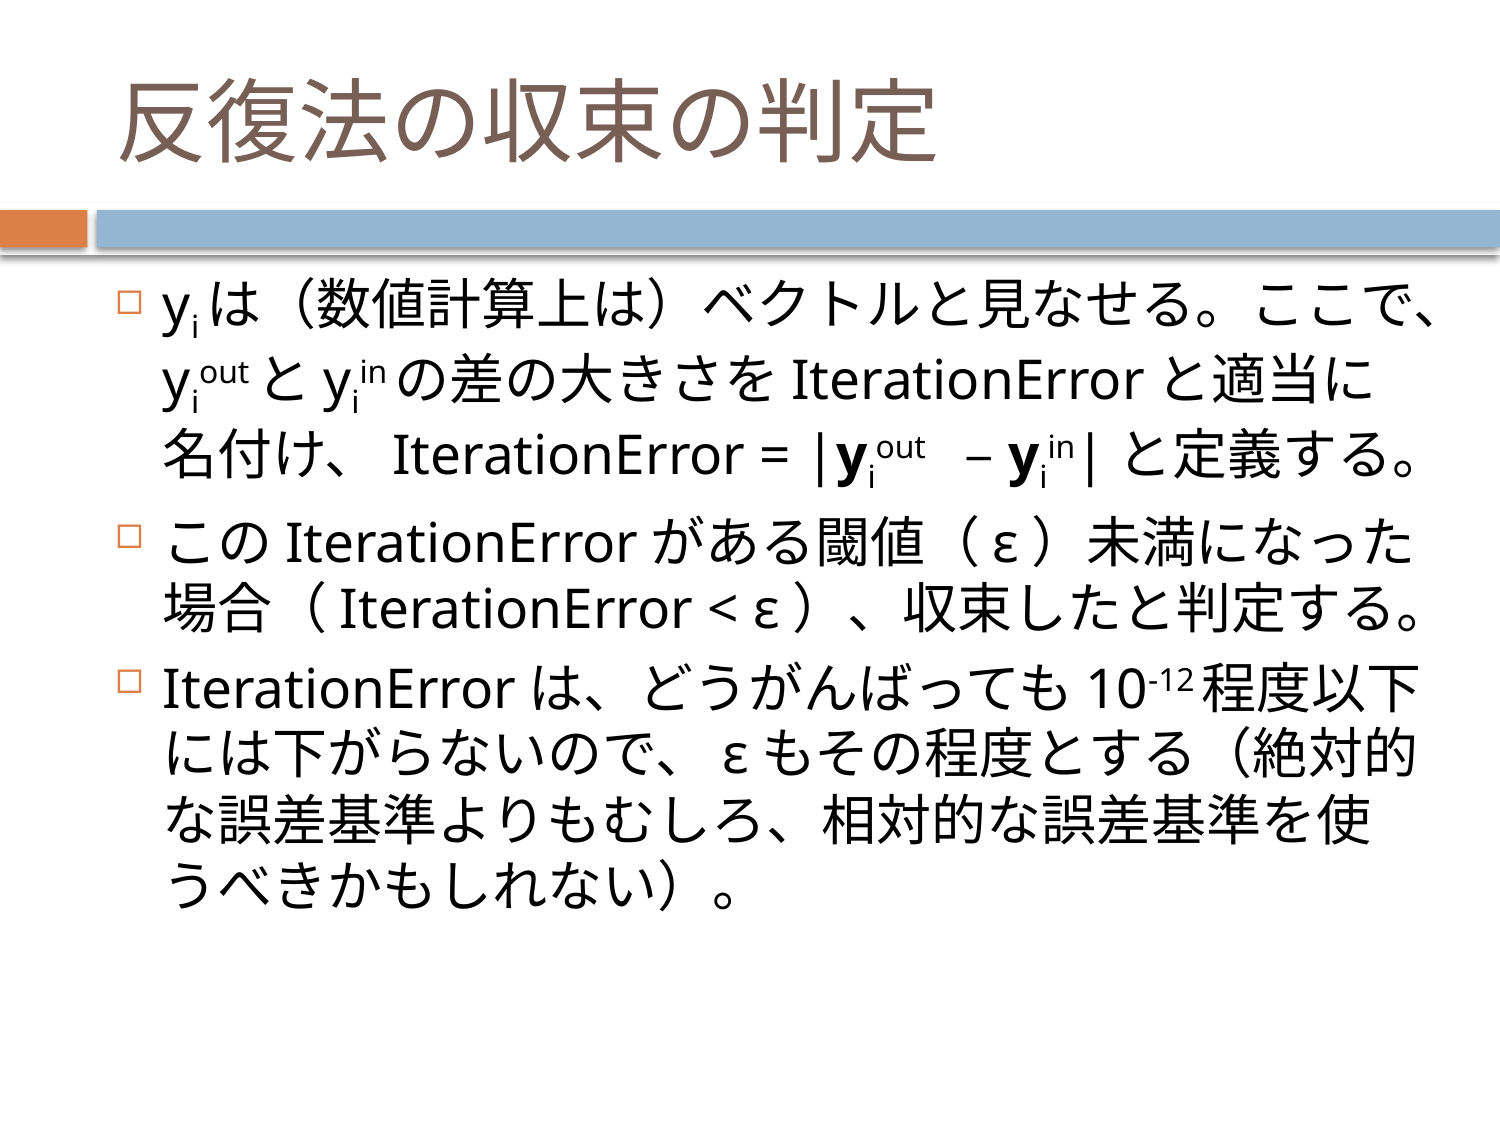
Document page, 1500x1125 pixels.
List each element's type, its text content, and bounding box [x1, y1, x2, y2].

title 反復法の収束の判定 [100, 37, 1438, 200]
list yiは（数値計算上は）ベクトルと見なせる。ここで、yioutとyiinの差の大きさをIterationErrorと適当に名付け、IterationError = |yiout – yiin|と定義する。 このIterationErrorがある閾値（ε）未満になった場合（IterationError < ε）、収束したと判定する。 IterationErrorは、どうがんばっても10-12程度以下には下がらないので、εもその程度とする（絶対的な誤差基準よりもむしろ、相対的な誤差基準を使うべきかもしれない）。 [100, 262, 1438, 1000]
